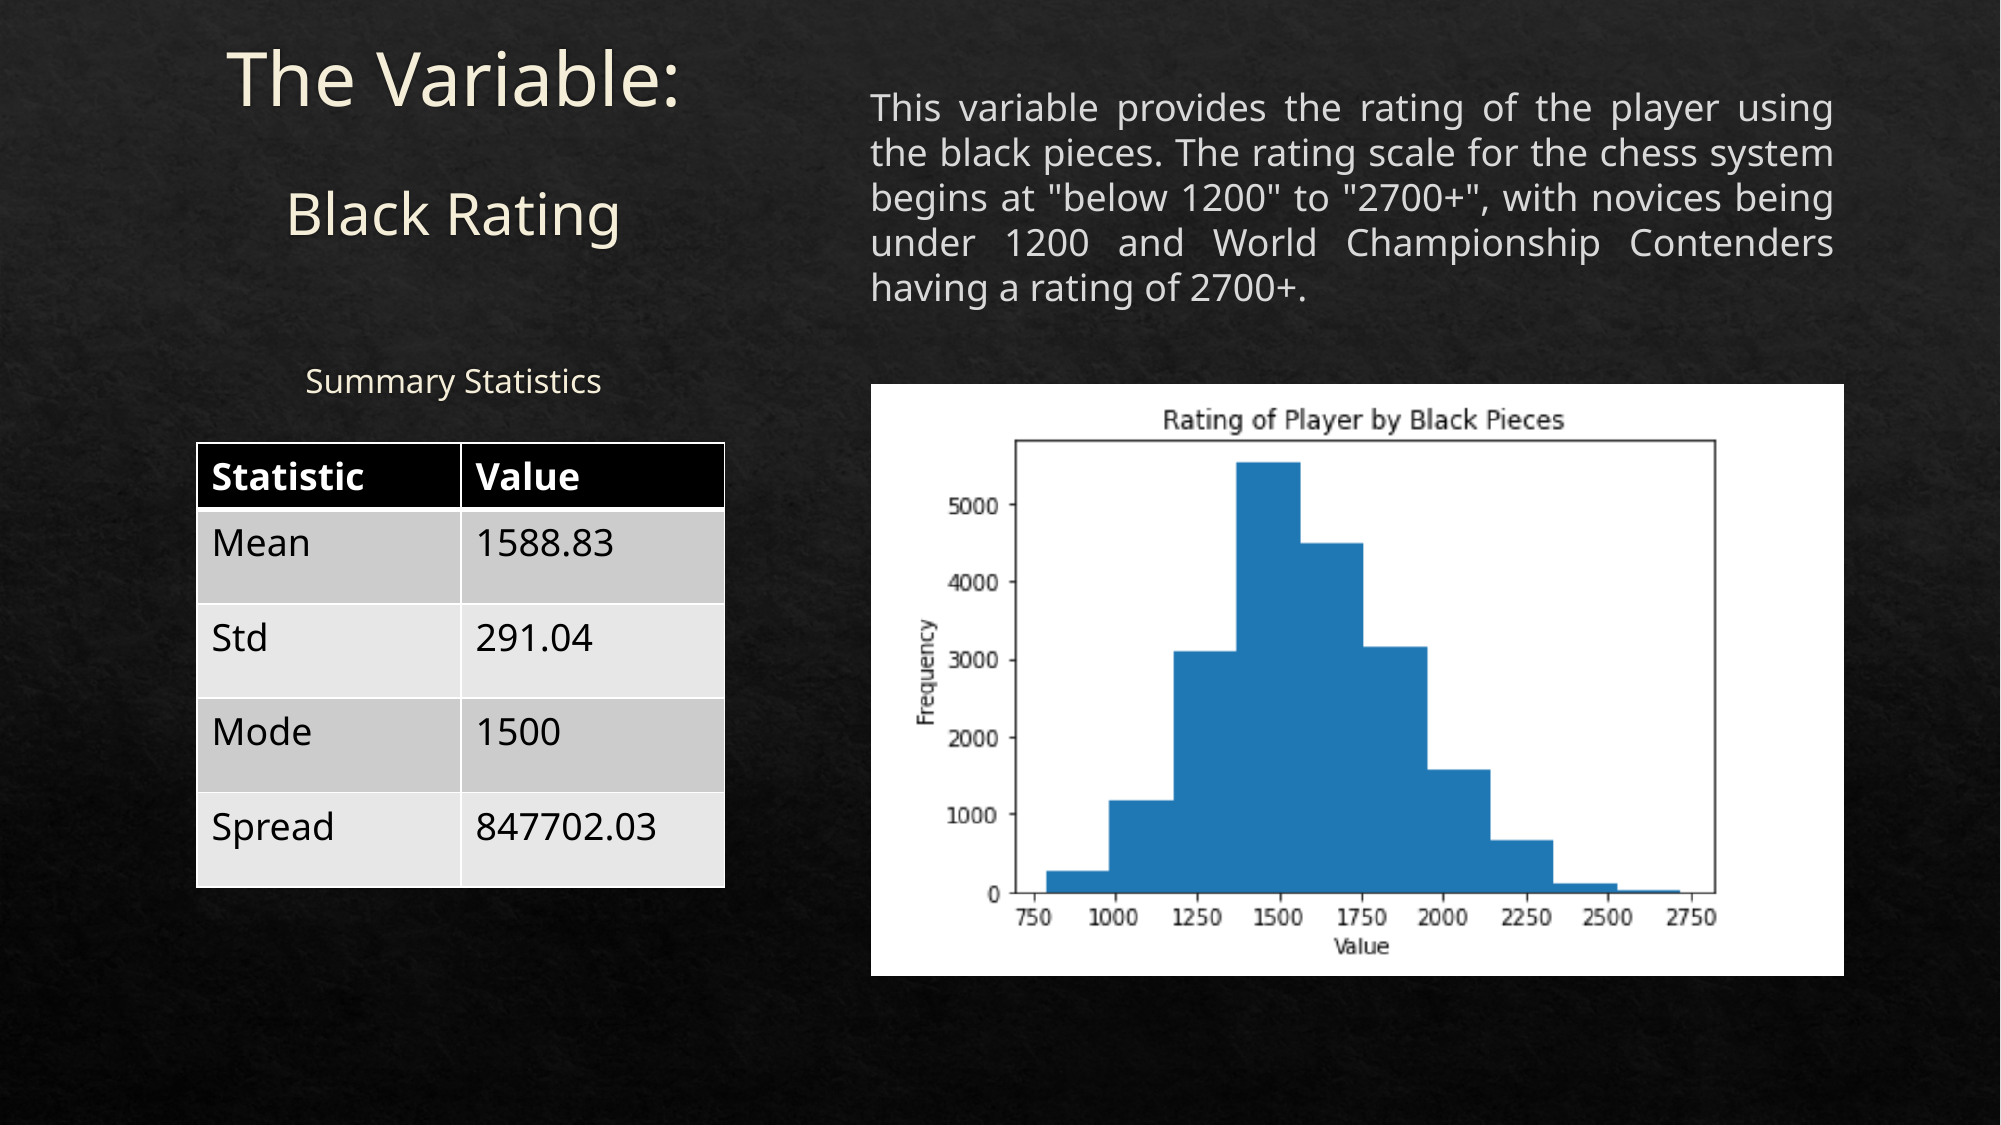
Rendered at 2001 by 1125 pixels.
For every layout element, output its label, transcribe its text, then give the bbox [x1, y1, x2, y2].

table_cell Mean [198, 512, 460, 603]
table_header Value [462, 444, 724, 507]
table_cell 1588.83 [462, 512, 724, 603]
title The Variable: Black Rating [149, 29, 758, 256]
table_cell Mode [198, 699, 460, 792]
table_cell 1500 [462, 699, 724, 792]
table_cell 847702.03 [462, 793, 724, 886]
text_box This variable provides the rating of the player using the black pieces. The rating scale for the chess system begins at "below 1200" to "2700+", with novices being under 1200 and World Championship Contenders having a rating of 2700+. [855, 76, 1851, 317]
table_header Statistic [198, 444, 460, 507]
picture [871, 384, 1845, 976]
list Summary Statistics [149, 349, 758, 844]
table_cell Spread [198, 793, 460, 886]
table_cell Std [198, 605, 460, 697]
table_cell 291.04 [462, 605, 724, 697]
